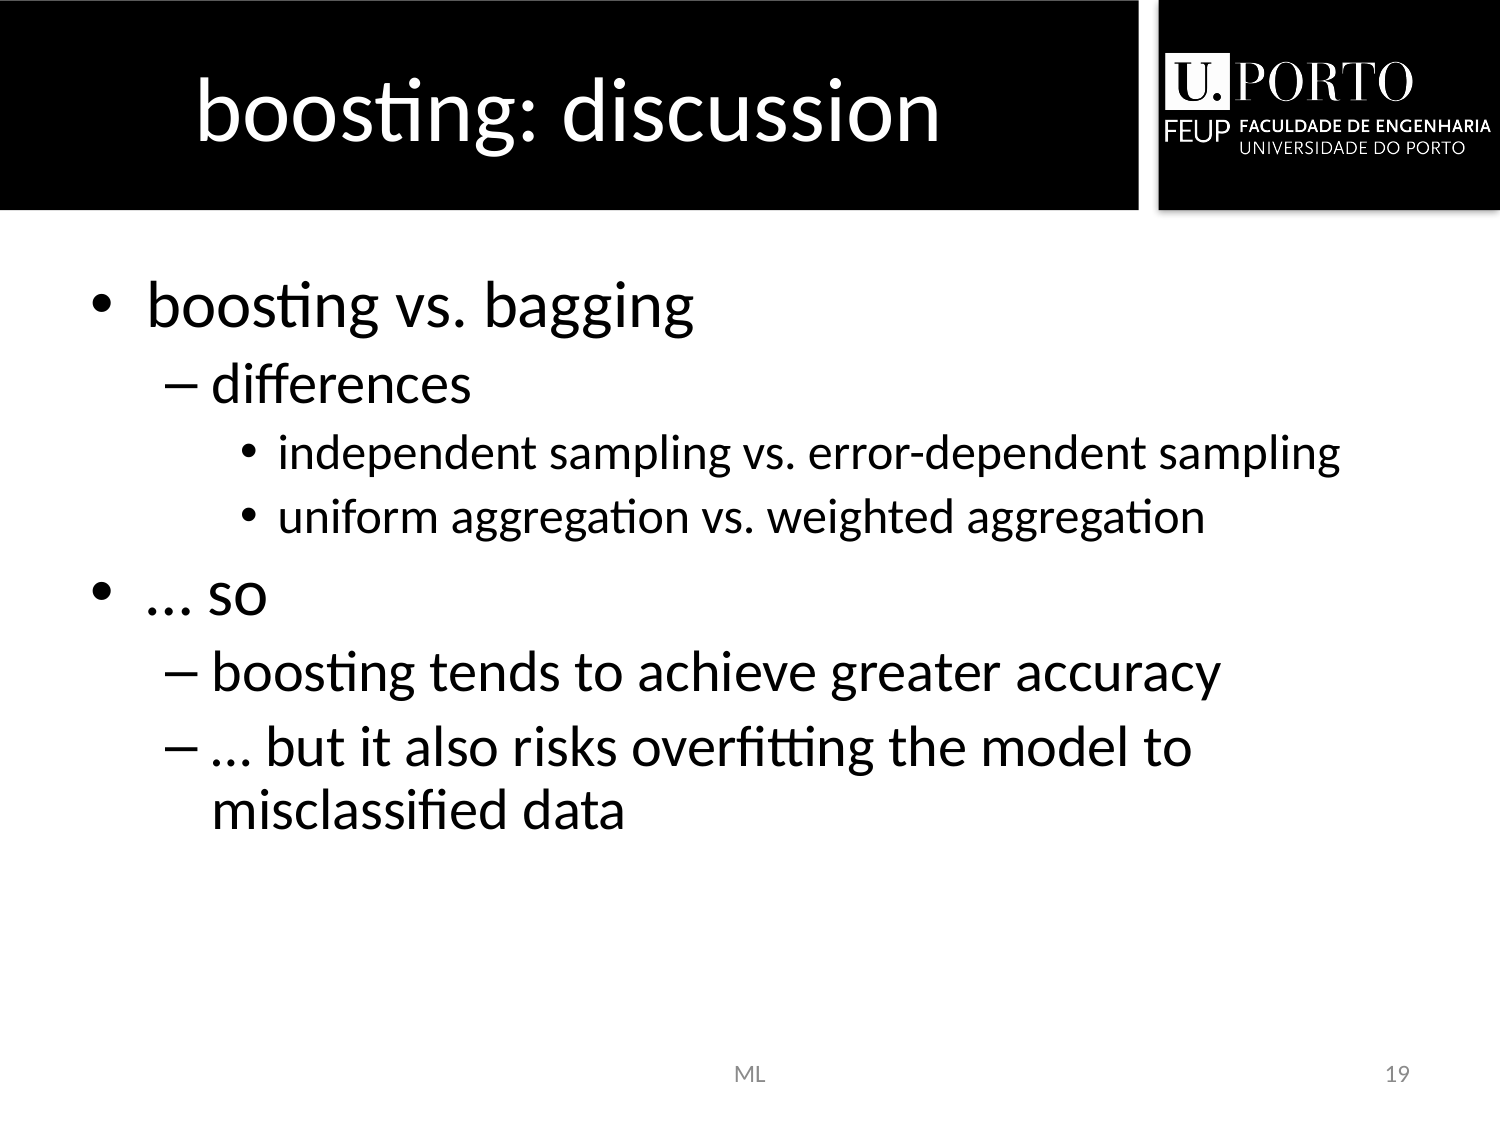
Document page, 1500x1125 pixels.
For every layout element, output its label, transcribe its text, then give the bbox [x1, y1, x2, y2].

footer ML [512, 1042, 988, 1103]
slide_number 19 [1074, 1042, 1425, 1103]
title boosting: discussion [0, 0, 1139, 211]
list boosting vs. bagging differences independent sampling vs. error-dependent sampling uniform aggregation vs. weighted aggregation … so boosting tends to achieve greater accuracy … but it also risks overfitting the model to misclassified data [75, 262, 1425, 1005]
picture [1158, 47, 1499, 160]
